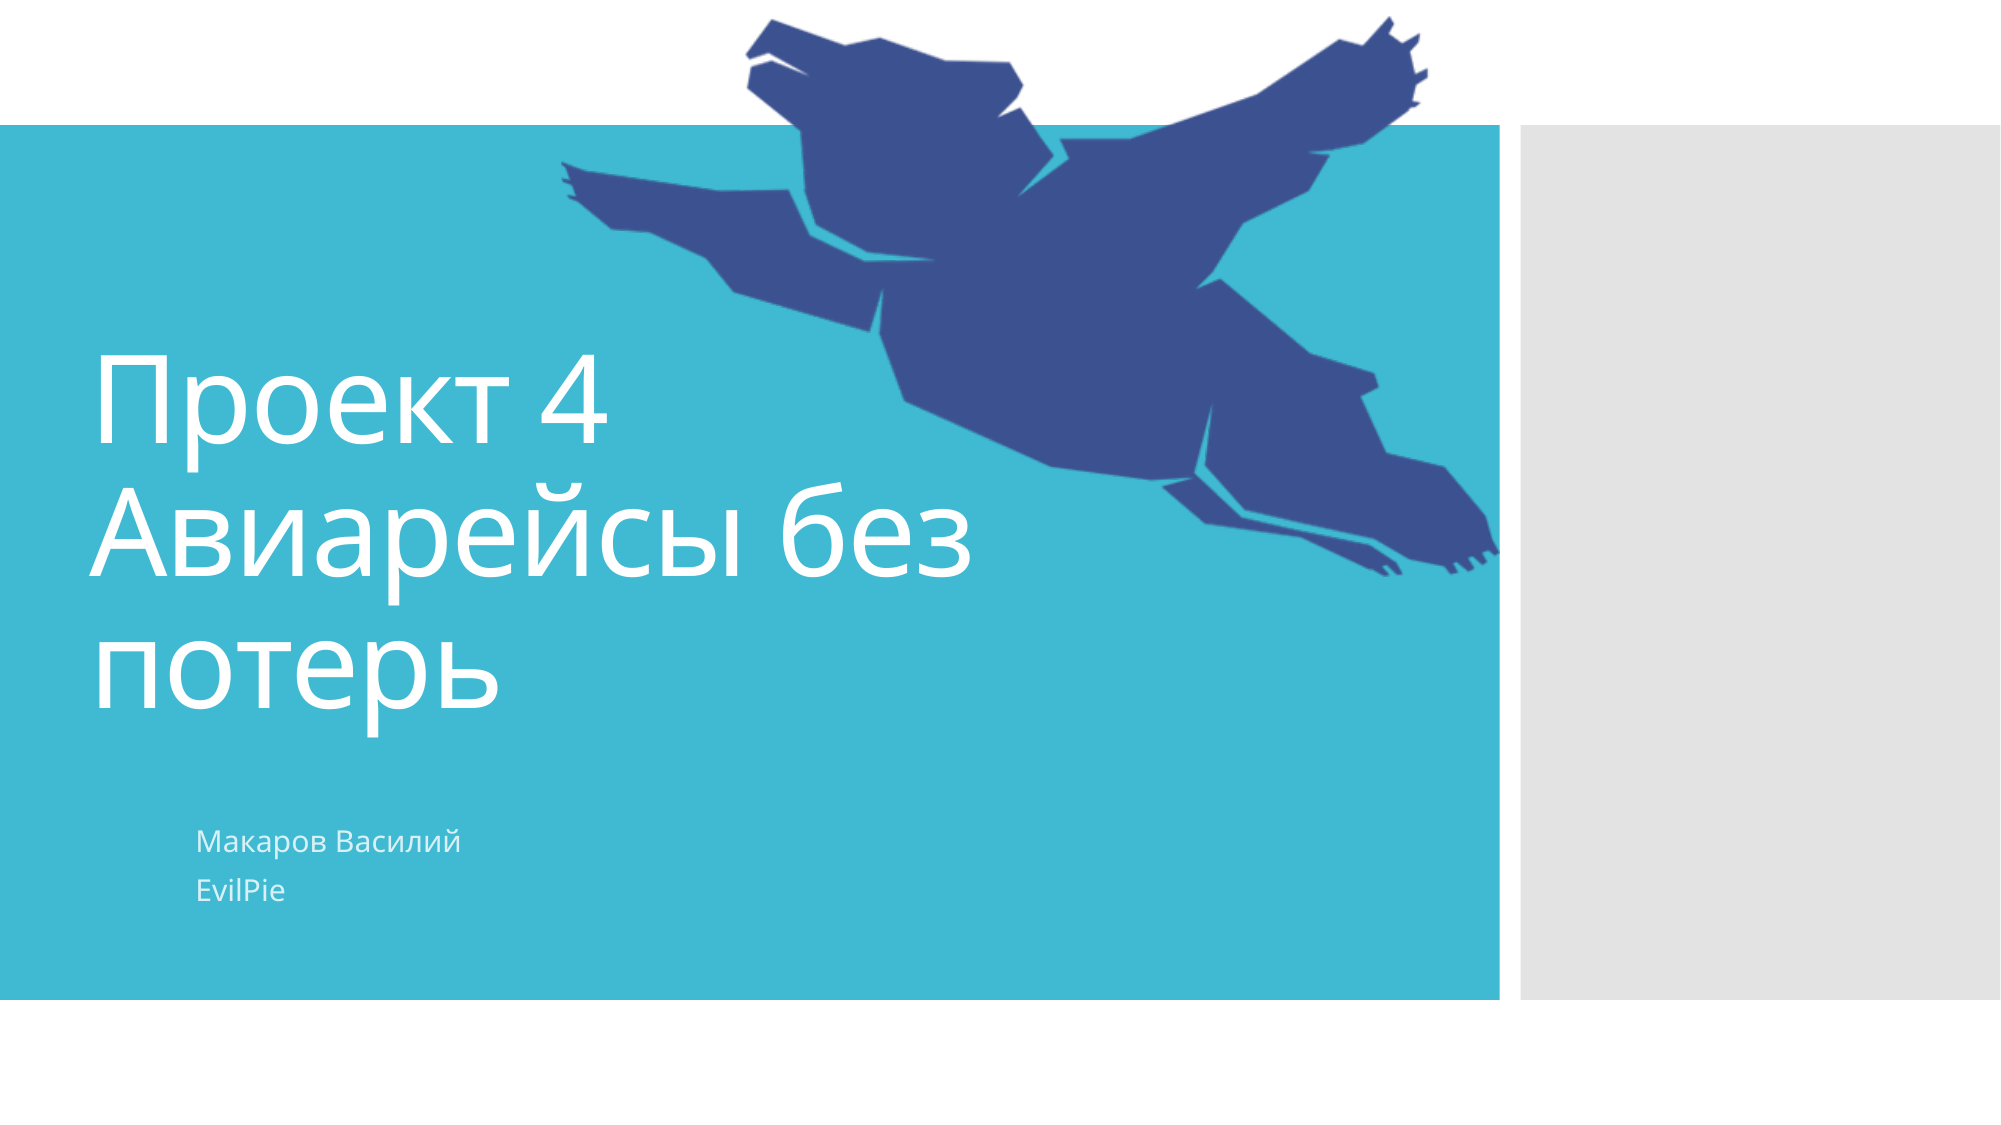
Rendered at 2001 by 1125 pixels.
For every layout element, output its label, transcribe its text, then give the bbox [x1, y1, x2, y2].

subtitle Макаров Василий EvilPie [180, 766, 1381, 917]
picture [561, 15, 1500, 663]
title Проект 4 Авиарейсы без потерь [74, 208, 1275, 743]
